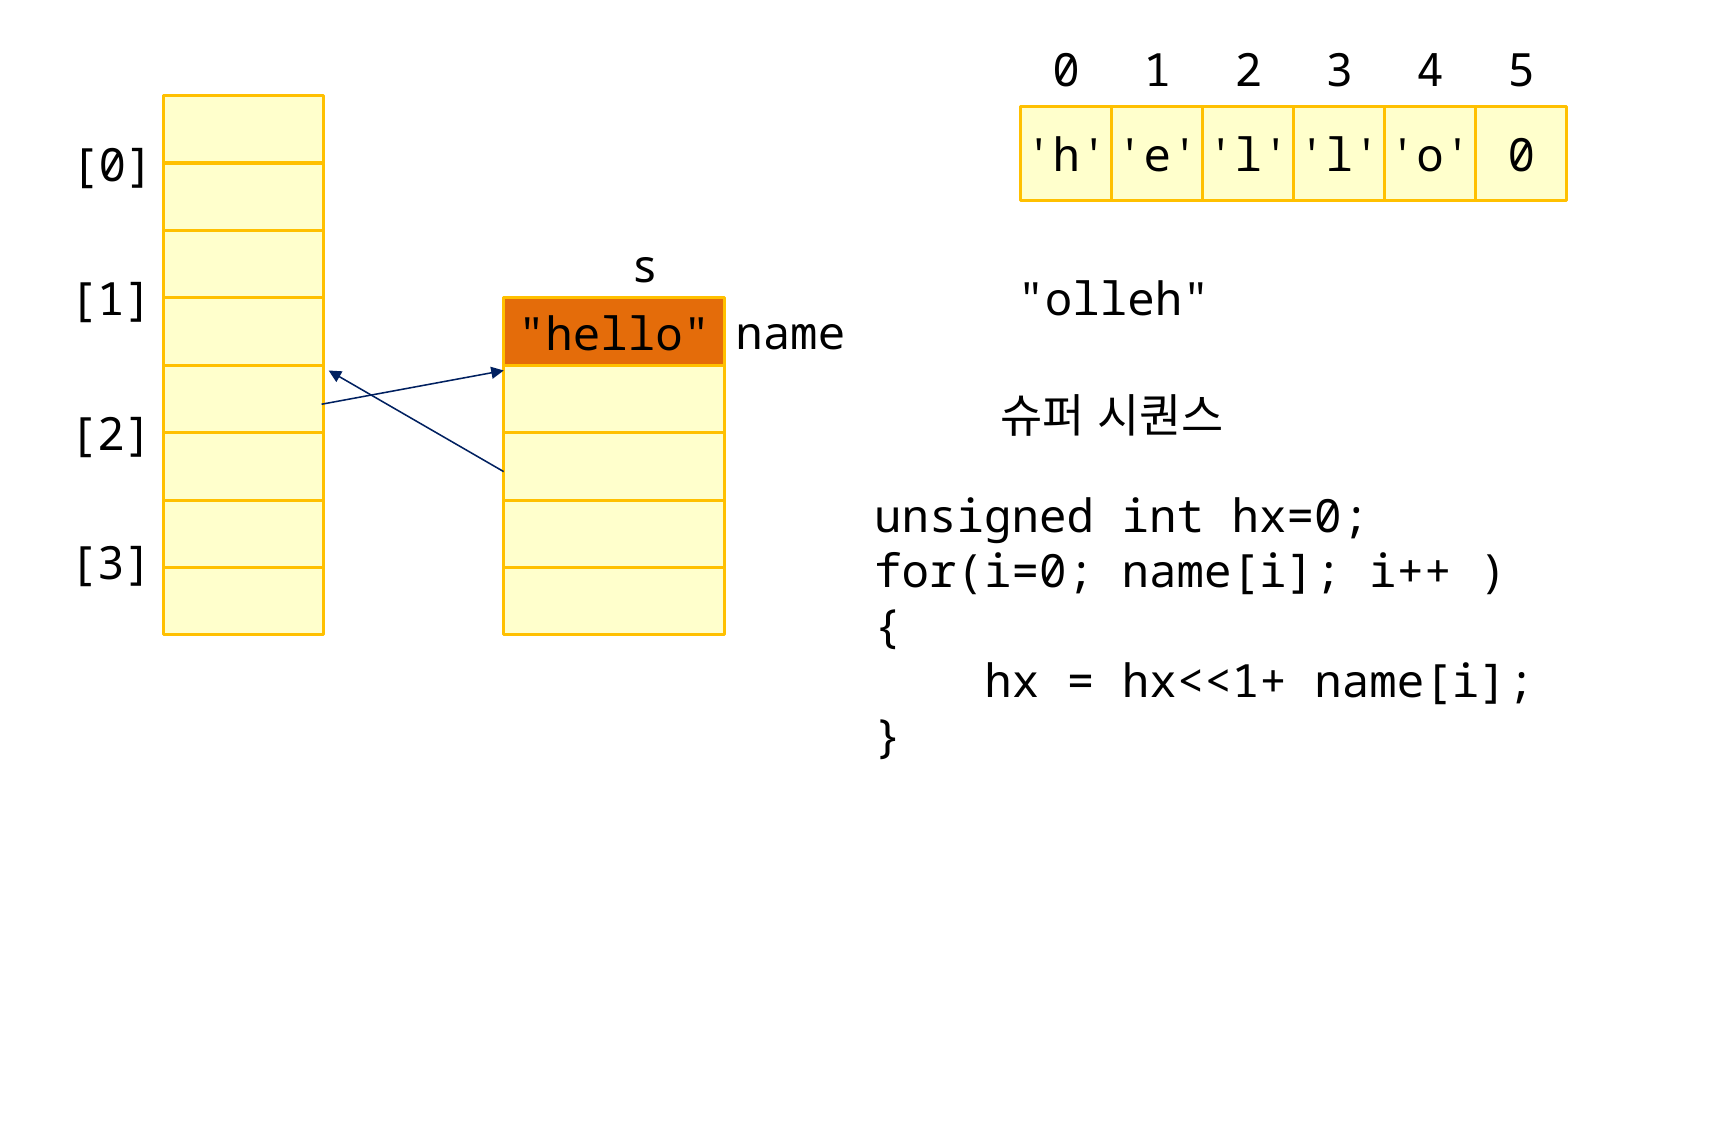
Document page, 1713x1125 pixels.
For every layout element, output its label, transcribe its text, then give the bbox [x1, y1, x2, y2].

text_box [502, 565, 727, 637]
text_box [1] [54, 255, 167, 340]
text_box [3] [54, 519, 167, 604]
text_box [0] [56, 120, 169, 205]
text_box 5 [1474, 19, 1569, 117]
text_box [162, 498, 325, 565]
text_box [328, 370, 504, 472]
text_box 4 [1383, 19, 1474, 117]
text_box 'l' [1292, 117, 1383, 203]
text_box 2 [1201, 19, 1292, 117]
text_box 'h' [1019, 117, 1110, 203]
text_box 슈퍼 시퀀스 [985, 371, 1239, 457]
text_box 0 [1019, 19, 1110, 117]
text_box [502, 431, 727, 498]
text_box 'l' [1201, 117, 1292, 203]
text_box [162, 565, 325, 637]
text_box 1 [1110, 19, 1201, 117]
text_box [2] [54, 390, 167, 475]
text_box s [616, 221, 674, 307]
text_box [162, 431, 325, 498]
text_box [162, 296, 325, 363]
text_box unsigned int hx=0; for(i=0; name[i]; i++ ) { hx = hx<<1+ name[i]; } [859, 471, 1549, 777]
text_box 'e' [1110, 117, 1201, 203]
text_box [502, 498, 727, 565]
text_box [162, 228, 325, 296]
text_box 0 [1474, 117, 1569, 203]
text_box 3 [1292, 19, 1383, 117]
text_box name [720, 288, 861, 374]
text_box "hello" [502, 296, 720, 367]
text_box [321, 370, 326, 405]
text_box [503, 367, 727, 431]
text_box [162, 161, 325, 228]
text_box "olleh" [1002, 255, 1225, 340]
text_box [162, 94, 325, 161]
text_box 'o' [1383, 117, 1474, 203]
text_box [162, 363, 325, 431]
